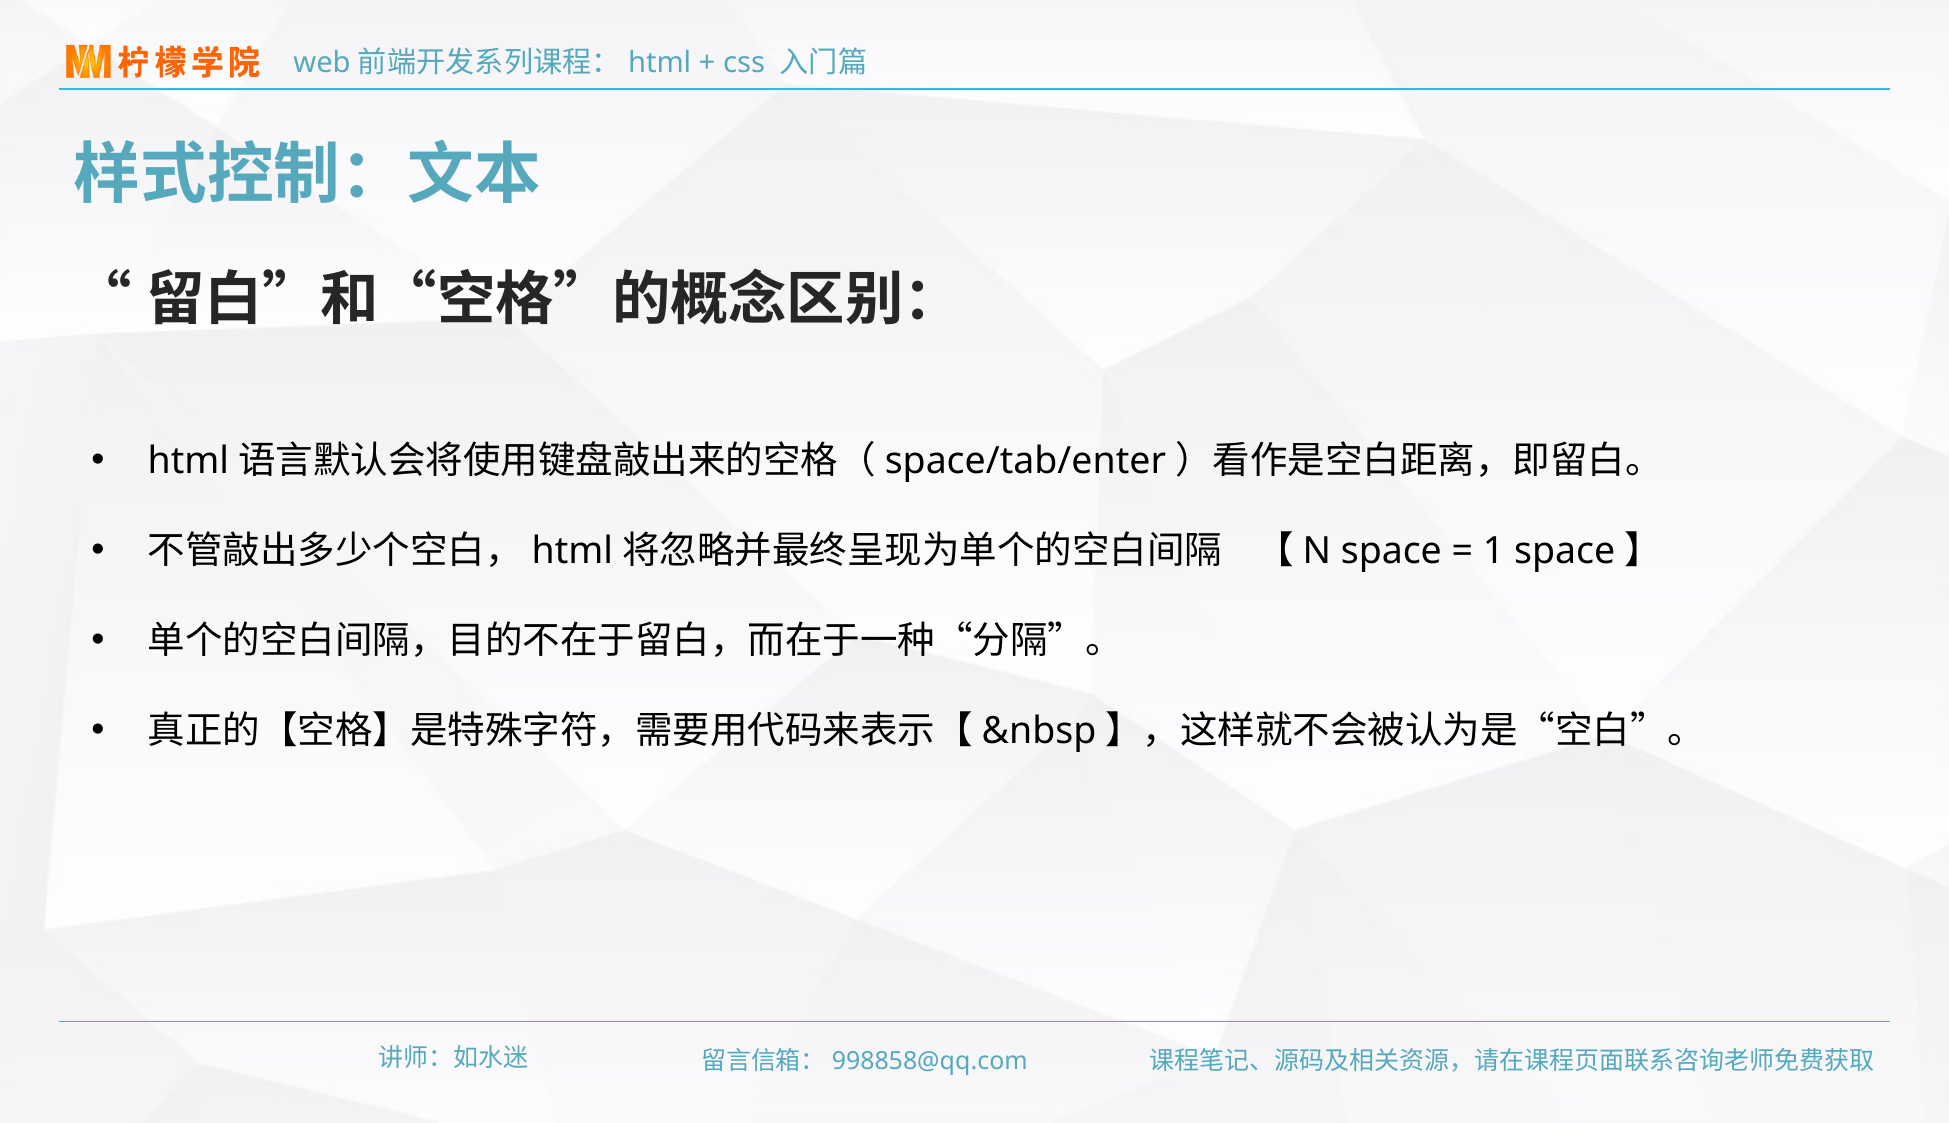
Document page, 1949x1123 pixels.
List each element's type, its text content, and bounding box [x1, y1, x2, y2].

picture [0, 0, 1949, 1123]
text_box 样式控制：文本 [59, 123, 1890, 219]
text_box html语言默认会将使用键盘敲出来的空格（space/tab/enter）看作是空白距离，即留白。 不管敲出多少个空白，html将忽略并最终呈现为单个的空白间隔 【N space = 1 space】 单个的空白间隔，目的不在于留白，而在于一种“分隔”。 真正的【空格】是特殊字符，需要用代码来表示【&nbsp】，这样就不会被认为是“空白”。 [76, 383, 1754, 759]
text_box “留白”和“空格”的概念区别： [59, 253, 1164, 339]
